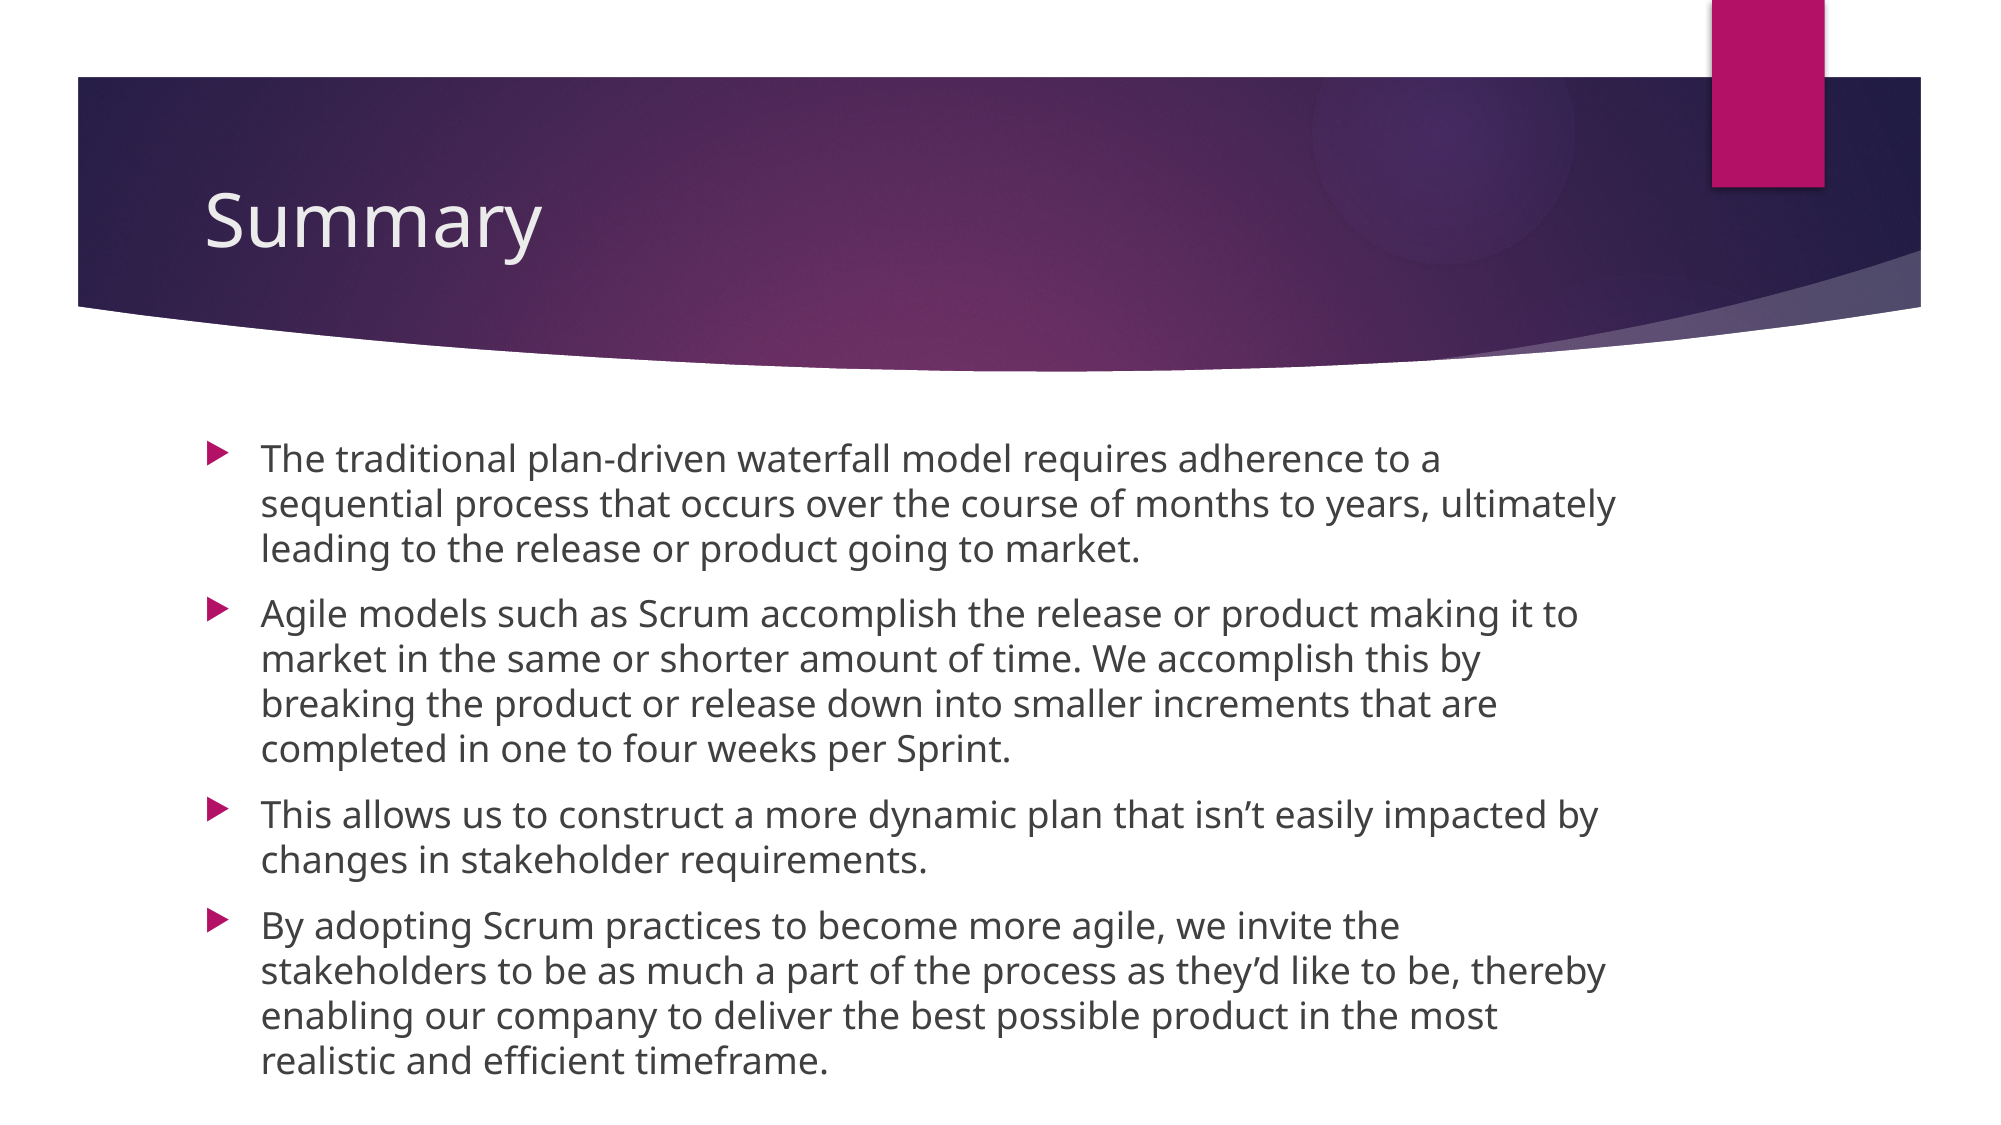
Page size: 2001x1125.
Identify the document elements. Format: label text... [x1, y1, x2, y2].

list The traditional plan-driven waterfall model requires adherence to a sequential process that occurs over the course of months to years, ultimately leading to the release or product going to market. Agile models such as Scrum accomplish the release or product making it to market in the same or shorter amount of time. We accomplish this by breaking the product or release down into smaller increments that are completed in one to four weeks per Sprint. This allows us to construct a more dynamic plan that isn’t easily impacted by changes in stakeholder requirements. By adopting Scrum practices to become more agile, we invite the stakeholders to be as much a part of the process as they’d like to be, thereby enabling our company to deliver the best possible product in the most realistic and efficient timeframe. [189, 427, 1638, 1092]
title Summary [189, 159, 1627, 276]
